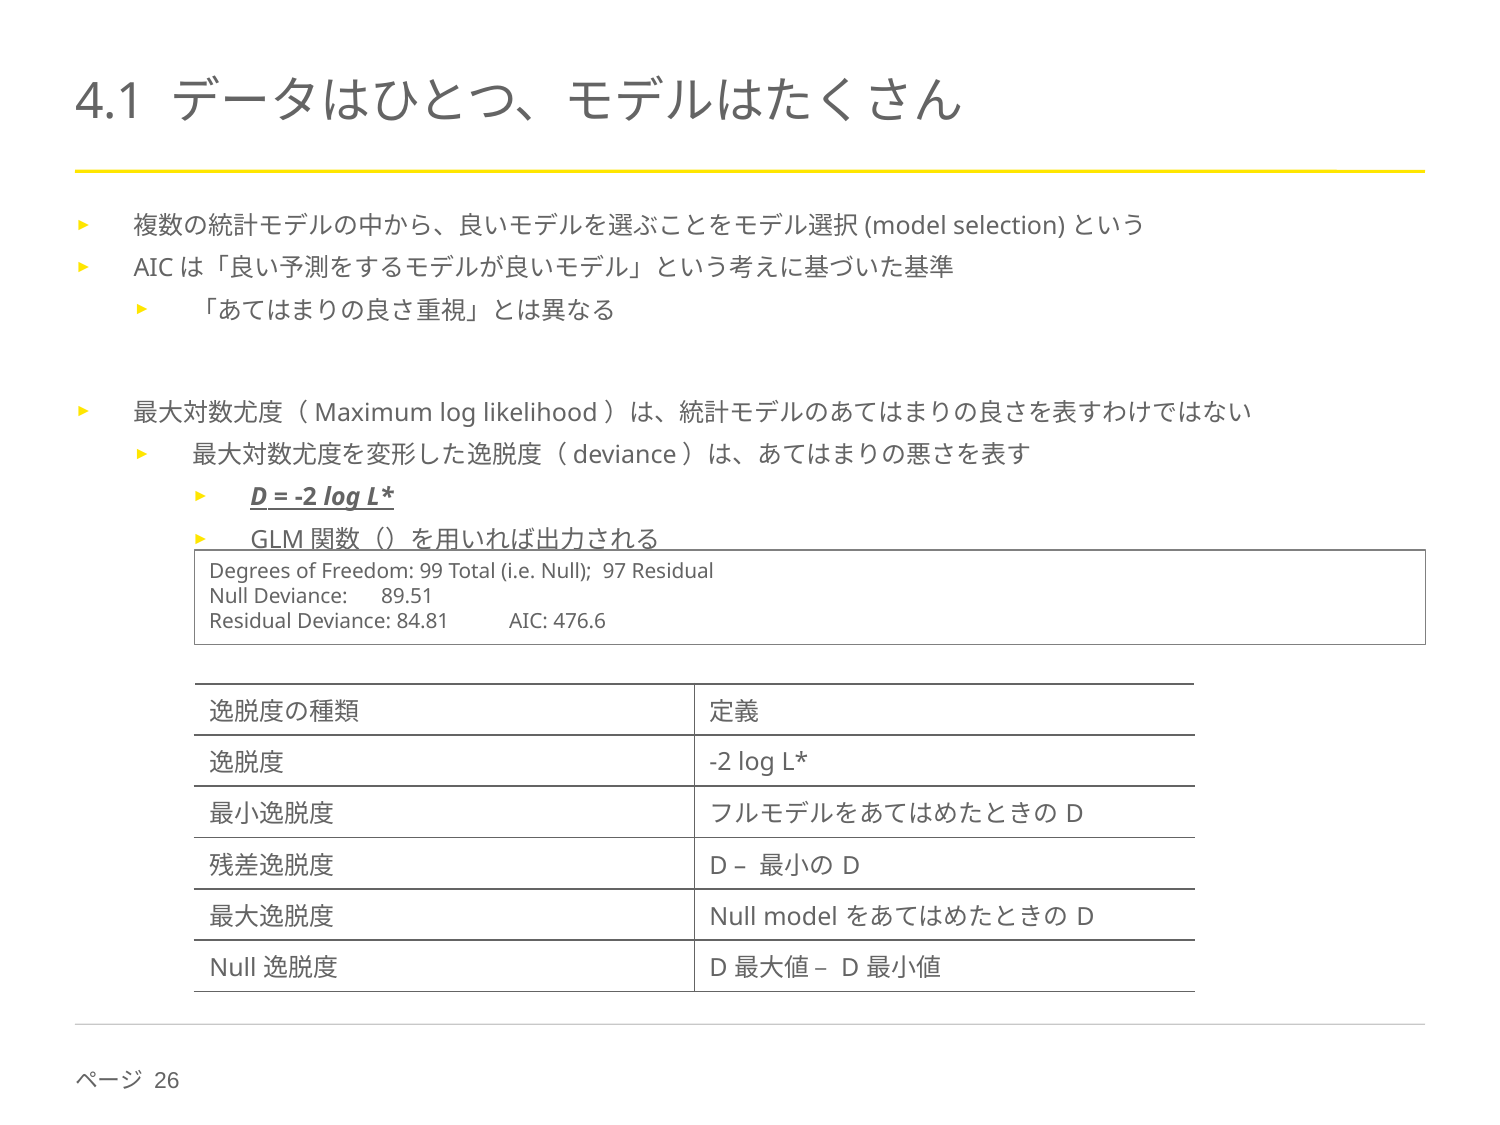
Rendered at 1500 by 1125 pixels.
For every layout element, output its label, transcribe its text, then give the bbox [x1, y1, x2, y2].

table_cell Null逸脱度 [195, 941, 694, 991]
table_cell D – 最小のD [695, 838, 1194, 888]
text_box Degrees of Freedom: 99 Total (i.e. Null); 97 Residual Null Deviance: 89.51 Residual Deviance: 84.81 AIC: 476.6 [192, 548, 1428, 646]
title 4.1 データはひとつ、モデルはたくさん [75, 33, 1426, 175]
table_header 定義 [695, 685, 1194, 734]
table_cell D最大値 – D最小値 [695, 941, 1194, 991]
table_cell 残差逸脱度 [195, 838, 694, 888]
list 複数の統計モデルの中から、良いモデルを選ぶことをモデル選択(model selection)という AICは「良い予測をするモデルが良いモデル」という考えに基づいた基準 「あてはまりの良さ重視」とは異なる 最大対数尤度（Maximum log likelihood）は、統計モデルのあてはまりの良さを表すわけではない 最大対数尤度を変形した逸脱度（deviance）は、あてはまりの悪さを表す D = -2 log L* GLM関数（）を用いれば出力される [75, 209, 1425, 980]
table_header 逸脱度の種類 [195, 685, 694, 734]
table_cell フルモデルをあてはめたときのD [695, 787, 1194, 837]
table_cell -2 log L* [695, 736, 1194, 785]
table_cell 最大逸脱度 [195, 890, 694, 939]
table_cell 最小逸脱度 [195, 787, 694, 837]
table_cell 逸脱度 [195, 736, 694, 785]
table_cell Null modelをあてはめたときのD [695, 890, 1194, 939]
